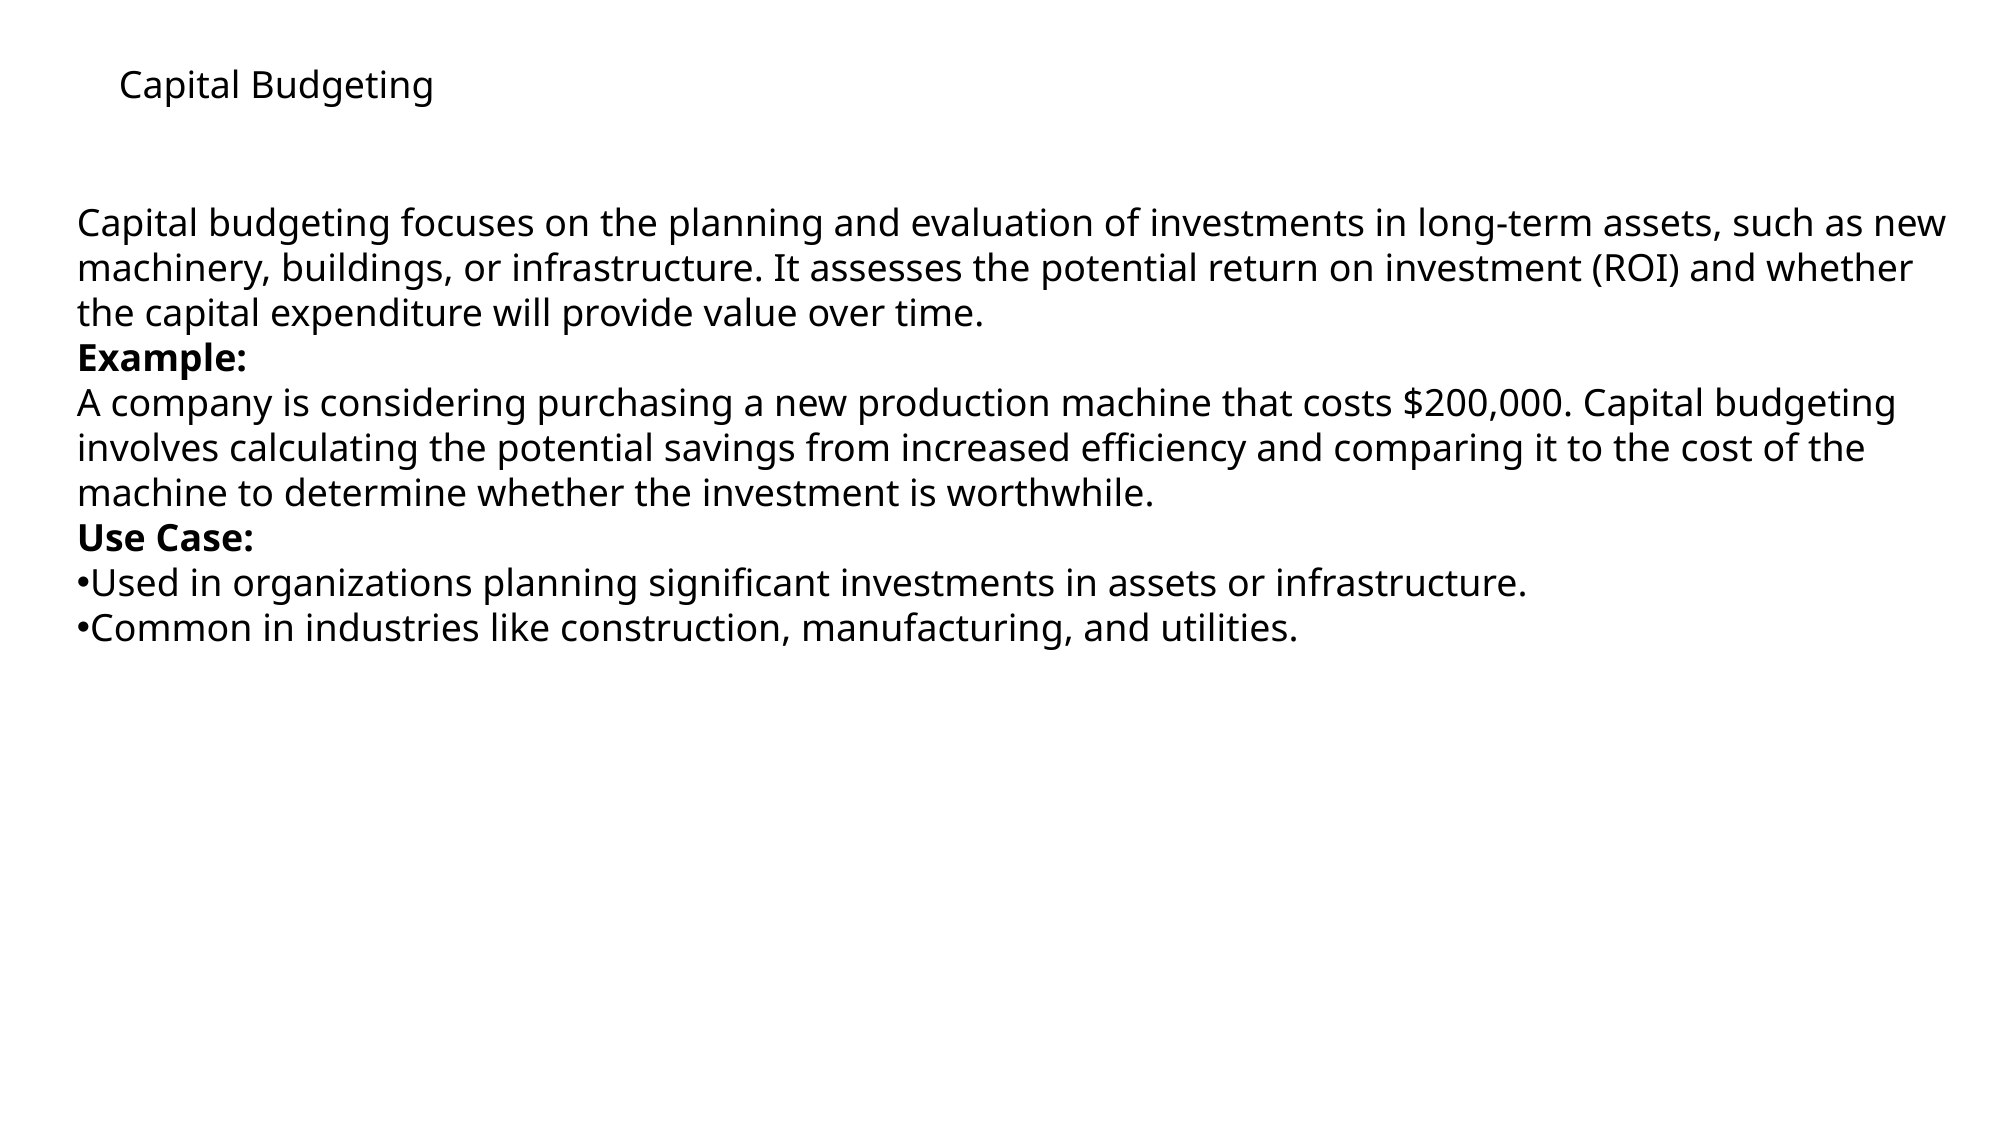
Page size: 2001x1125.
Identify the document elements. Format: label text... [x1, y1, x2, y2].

text_box Capital budgeting focuses on the planning and evaluation of investments in long-term assets, such as new machinery, buildings, or infrastructure. It assesses the potential return on investment (ROI) and whether the capital expenditure will provide value over time. Example: A company is considering purchasing a new production machine that costs $200,000. Capital budgeting involves calculating the potential savings from increased efficiency and comparing it to the cost of the machine to determine whether the investment is worthwhile. Use Case: Used in organizations planning significant investments in assets or infrastructure. Common in industries like construction, manufacturing, and utilities. [62, 191, 1966, 657]
text_box Capital Budgeting [104, 53, 1104, 114]
